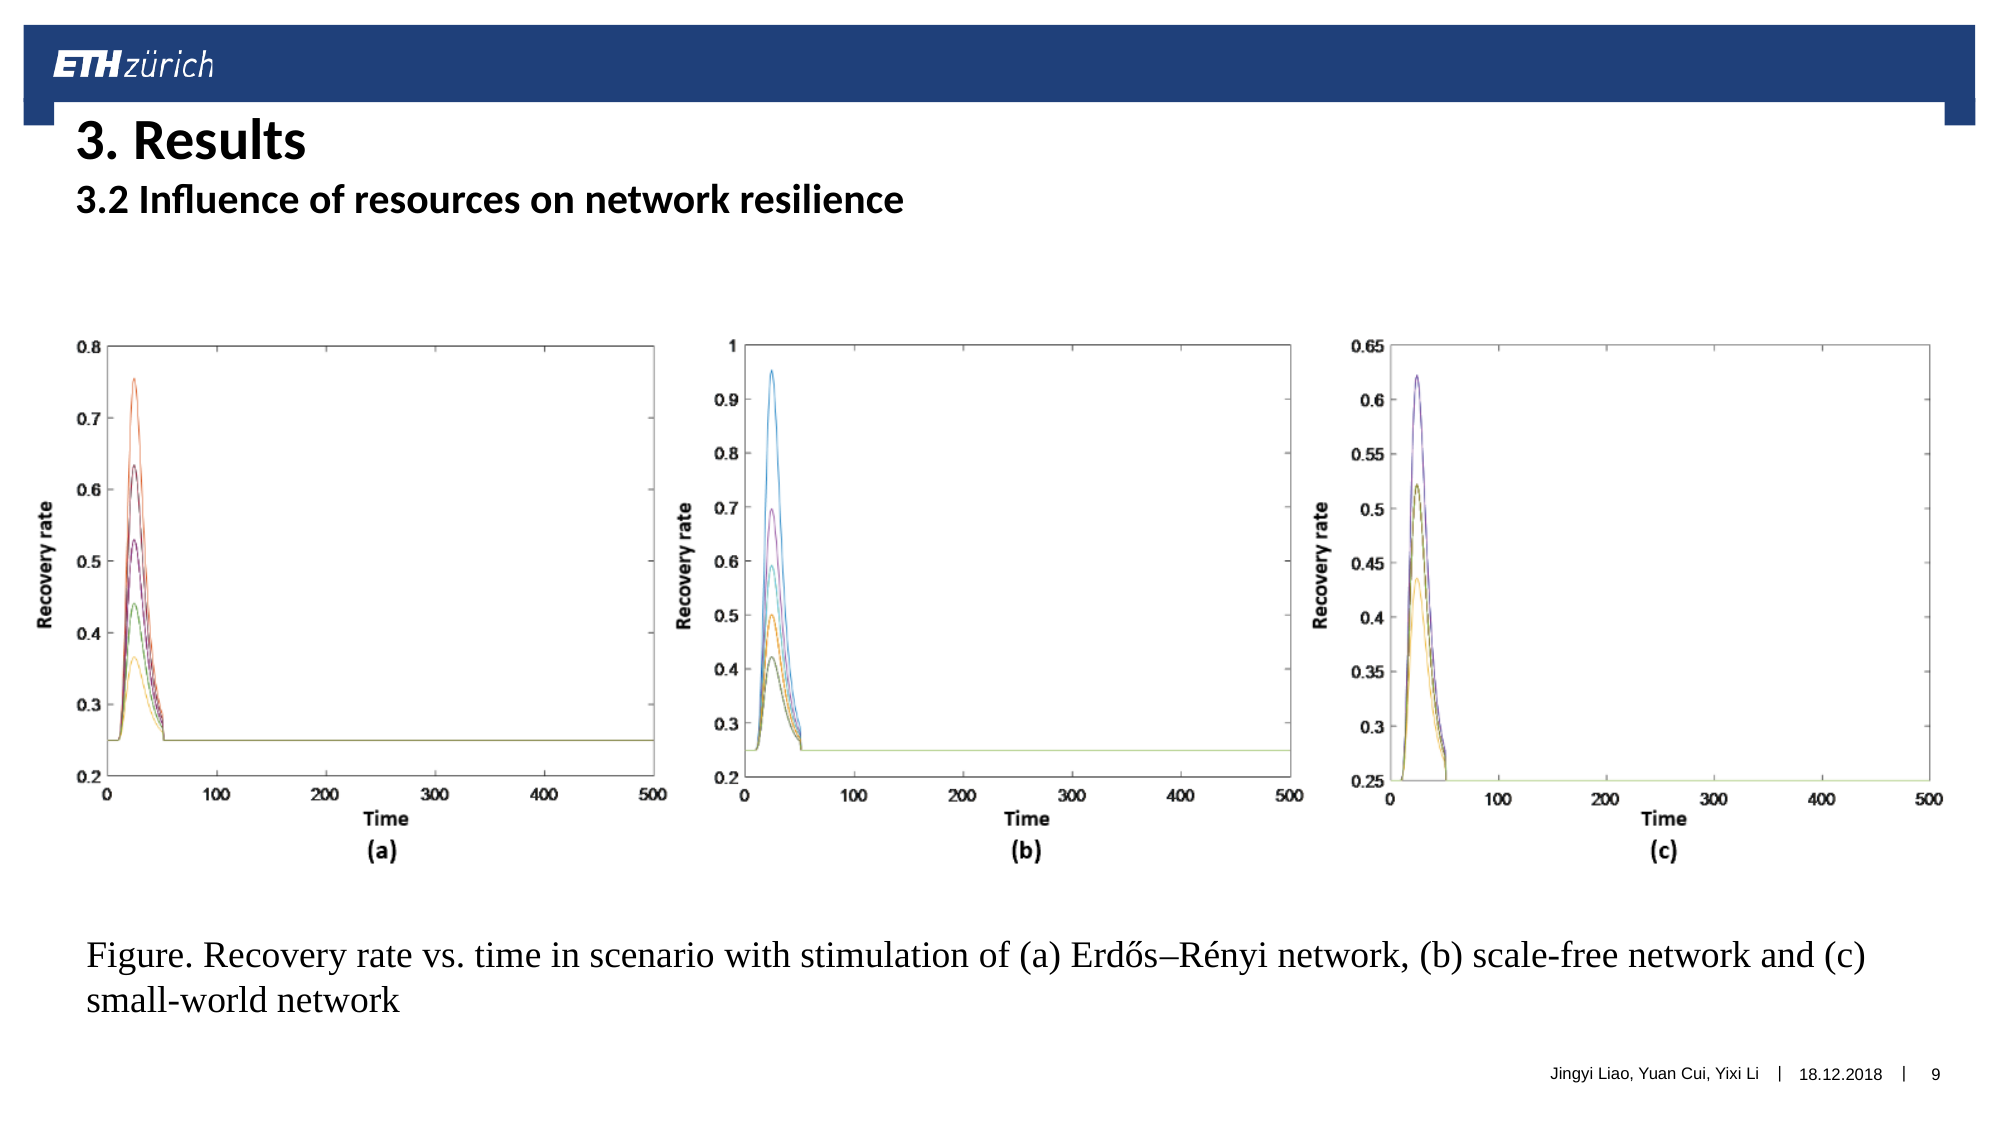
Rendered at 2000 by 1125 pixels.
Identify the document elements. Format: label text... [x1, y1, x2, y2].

slide_number 9 [1906, 1034, 1966, 1112]
text_box Figure. Recovery rate vs. time in scenario with stimulation of (a) Erdős–Rényi network, (b) scale-free network and (c) small-world network [71, 922, 1980, 1028]
picture [30, 290, 1962, 894]
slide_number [1790, 1034, 1892, 1112]
footer Jingyi Liao, Yuan Cui, Yixi Li [999, 1034, 1760, 1111]
text_box 3. Results 3.2 Influence of resources on network resilience [60, 94, 1083, 229]
